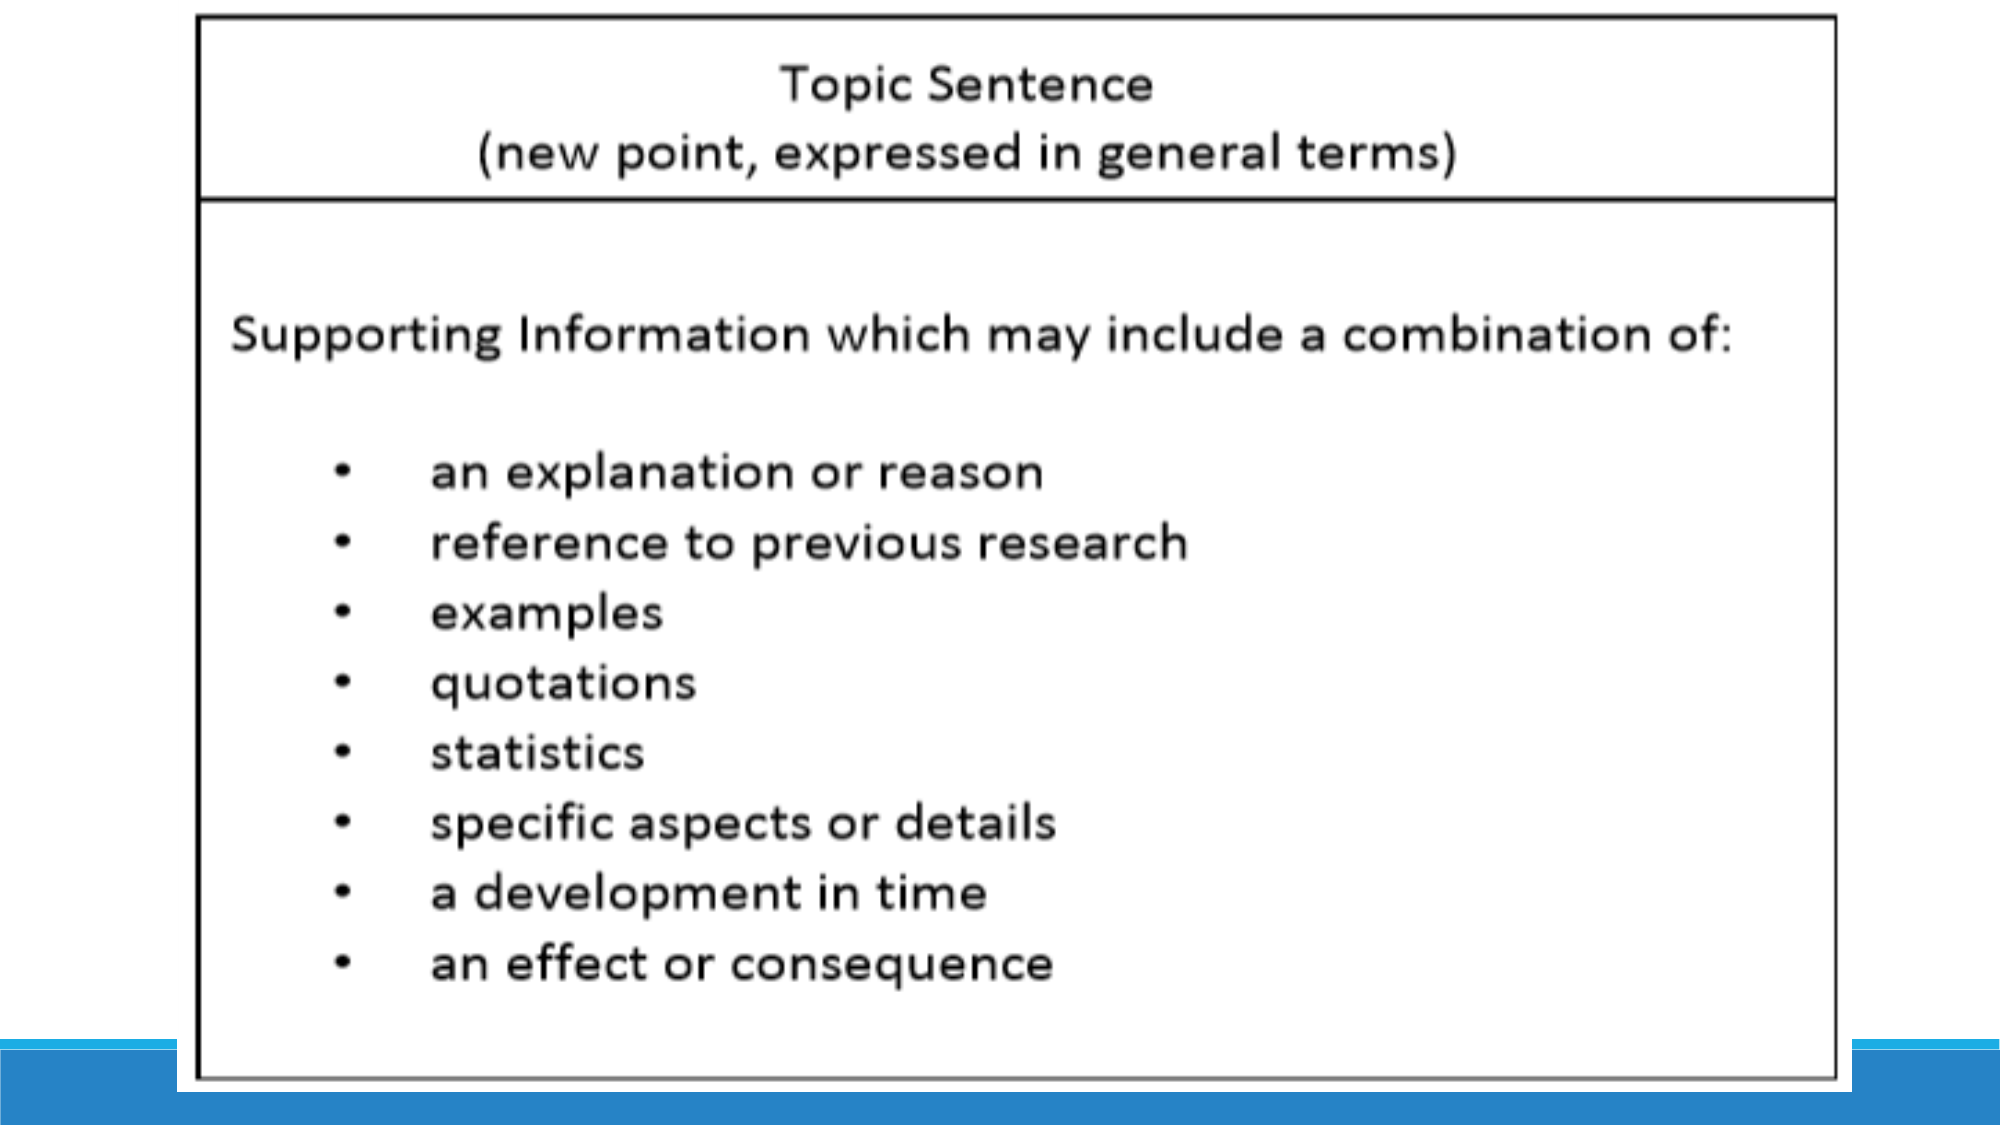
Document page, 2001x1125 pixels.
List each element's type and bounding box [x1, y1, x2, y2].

picture [176, 0, 1853, 1093]
